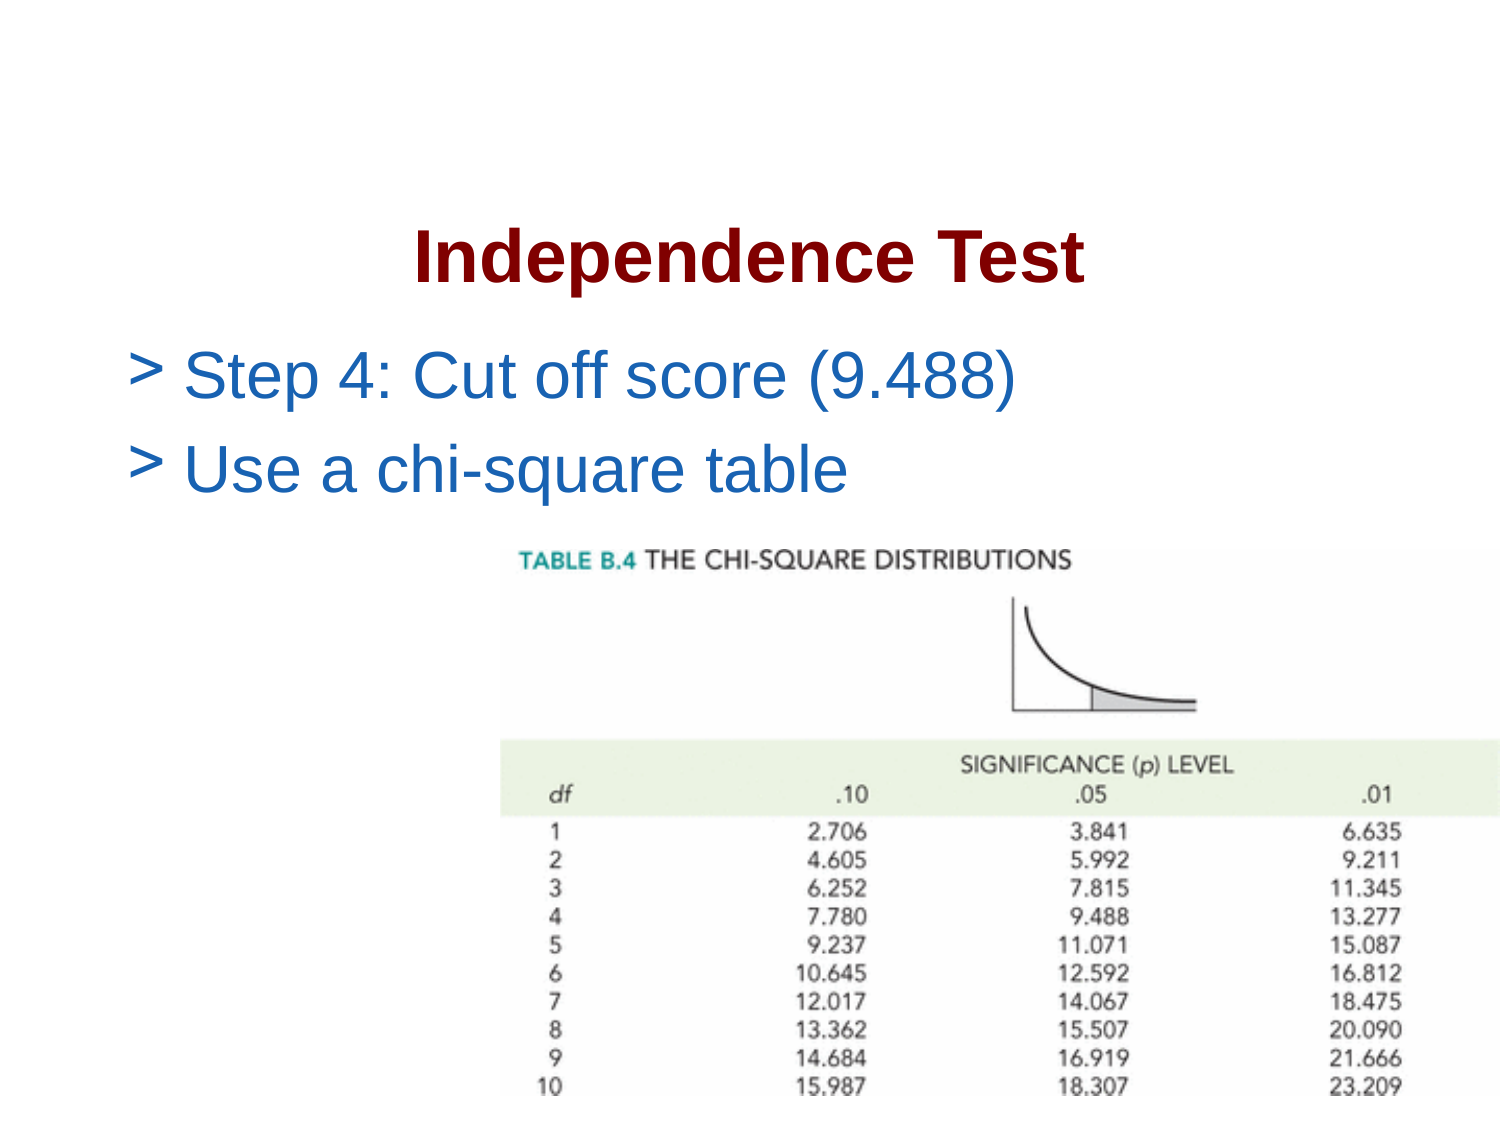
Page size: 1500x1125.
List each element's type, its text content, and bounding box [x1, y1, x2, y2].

title Independence Test [112, 200, 1388, 288]
picture [499, 549, 1500, 1097]
list Step 4: Cut off score (9.488) Use a chi-square table [112, 324, 1388, 1000]
